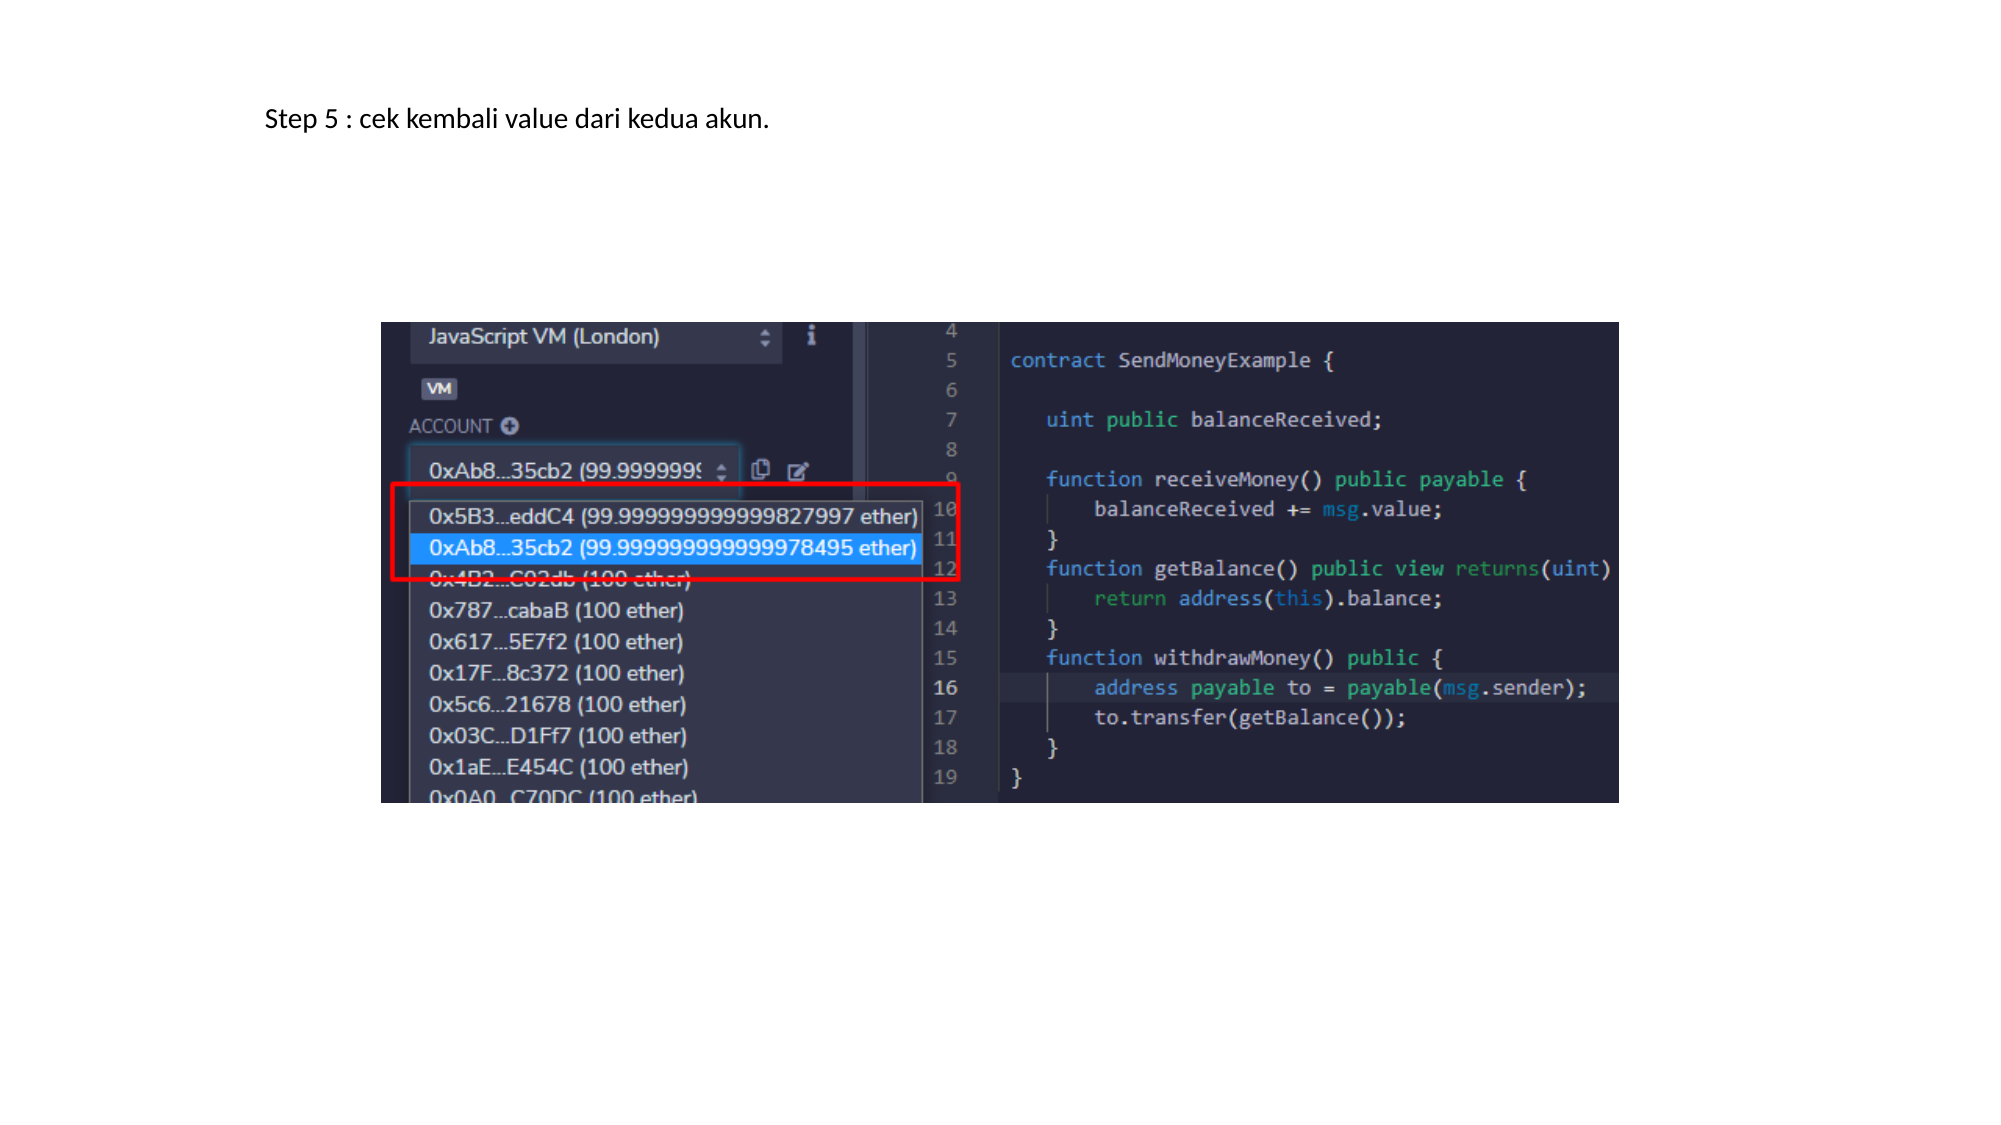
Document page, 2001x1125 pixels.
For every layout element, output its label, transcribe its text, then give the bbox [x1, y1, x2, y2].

picture [381, 322, 1619, 803]
subtitle Step 5 : cek kembali value dari kedua akun. [249, 95, 1750, 1030]
